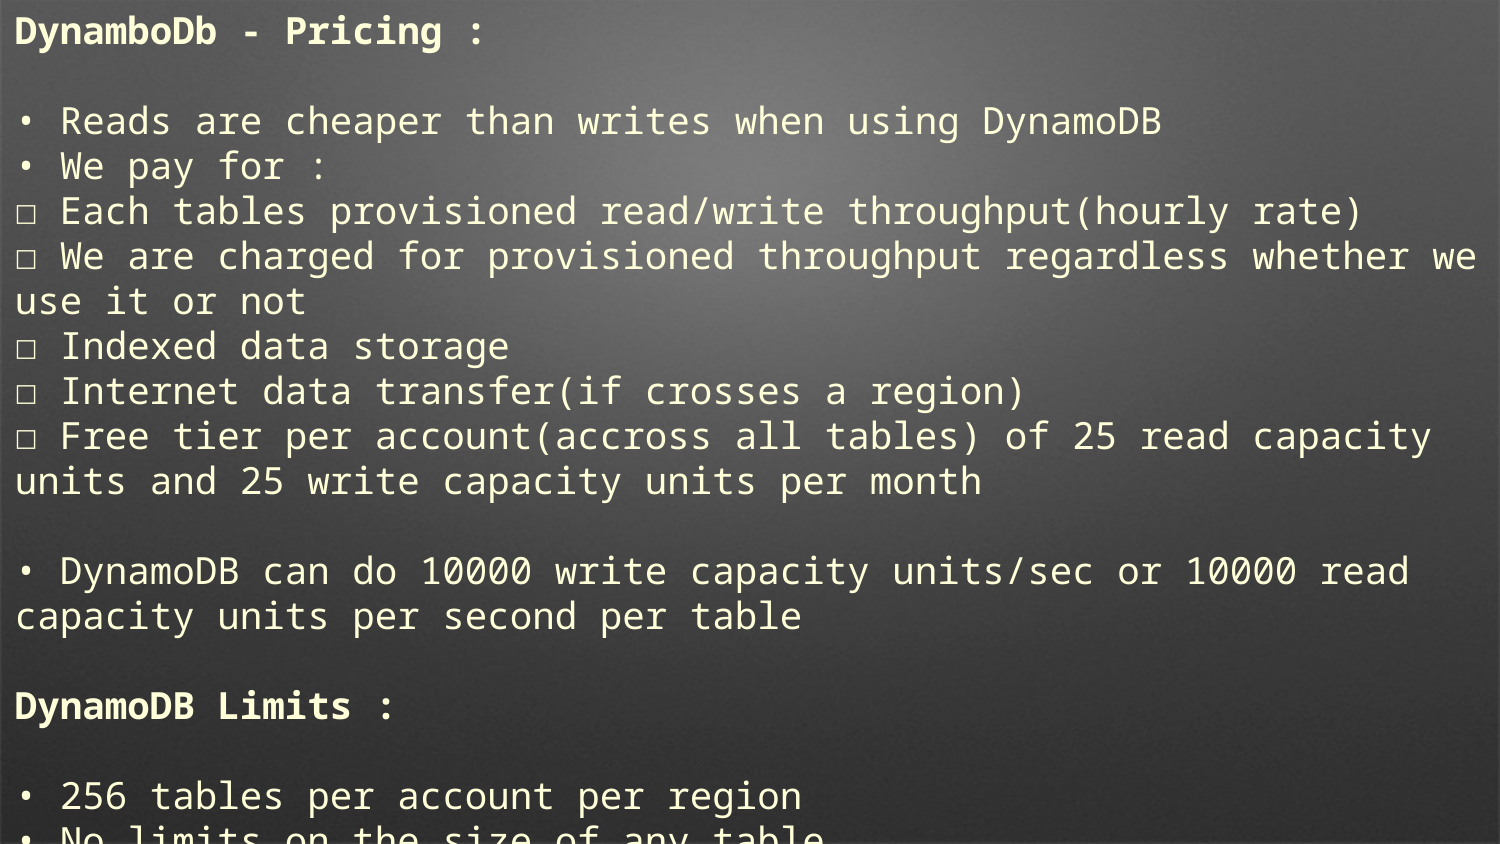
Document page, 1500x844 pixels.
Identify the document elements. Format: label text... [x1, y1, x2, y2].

text_box DynamboDb - Pricing : • Reads are cheaper than writes when using DynamoDB • We pay for : ☐ Each tables provisioned read/write throughput(hourly rate) ☐ We are charged for provisioned throughput regardless whether we use it or not ☐ Indexed data storage ☐ Internet data transfer(if crosses a region) ☐ Free tier per account(accross all tables) of 25 read capacity units and 25 write capacity units per month • DynamoDB can do 10000 write capacity units/sec or 10000 read capacity units per second per table DynamoDB Limits : • 256 tables per account per region • No limits on the size of any table [0, 0, 1500, 844]
